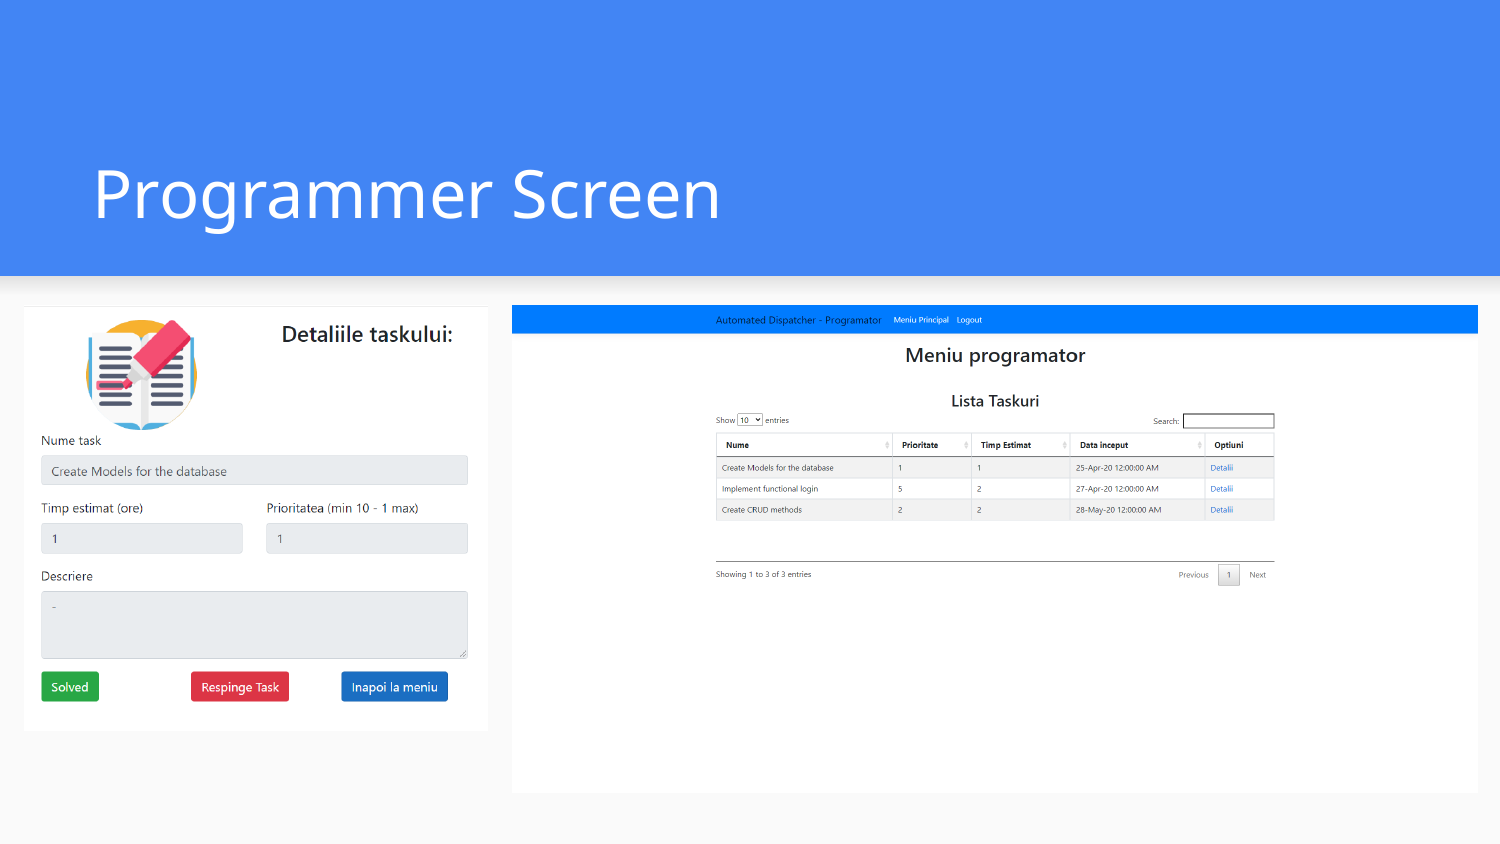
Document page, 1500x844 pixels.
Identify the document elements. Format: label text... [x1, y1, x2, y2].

picture [512, 305, 1478, 793]
title Programmer Screen [77, 121, 1427, 248]
picture [24, 305, 488, 732]
